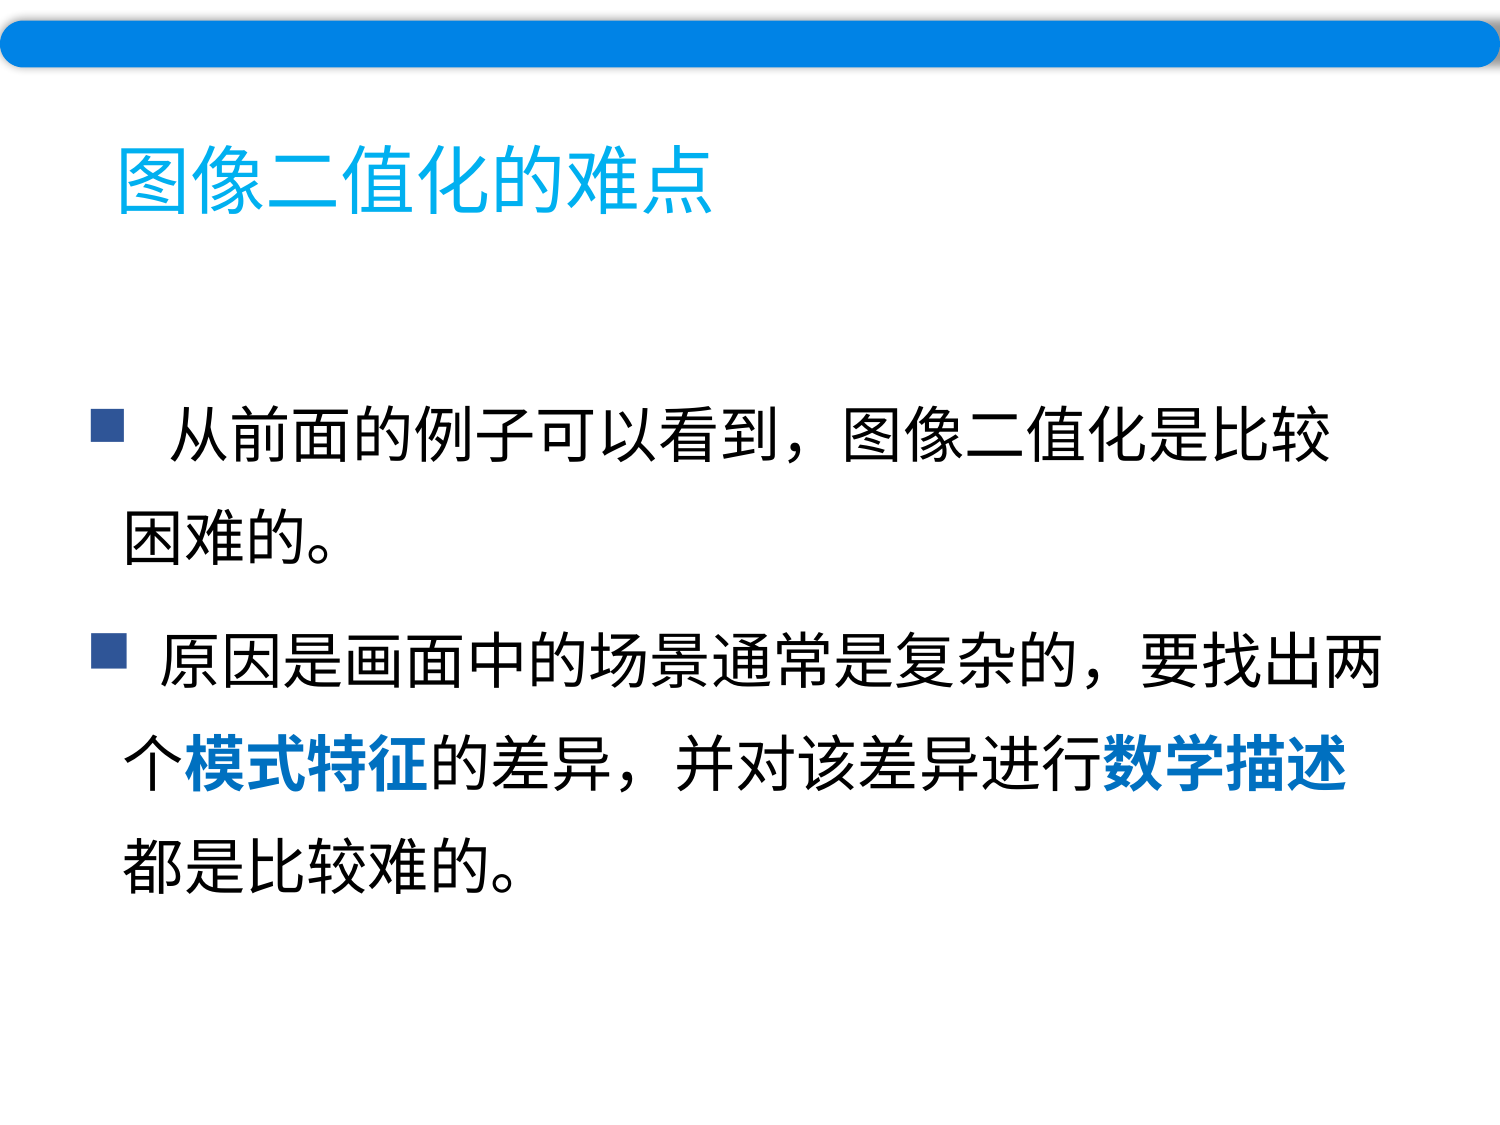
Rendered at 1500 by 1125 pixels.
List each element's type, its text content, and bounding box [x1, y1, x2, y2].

list 从前面的例子可以看到，图像二值化是比较困难的。 原因是画面中的场景通常是复杂的，要找出两个模式特征的差异，并对该差异进行数学描述都是比较难的。 [71, 359, 1404, 913]
title 图像二值化的难点 [100, 90, 1264, 278]
text_box [0, 19, 1500, 69]
